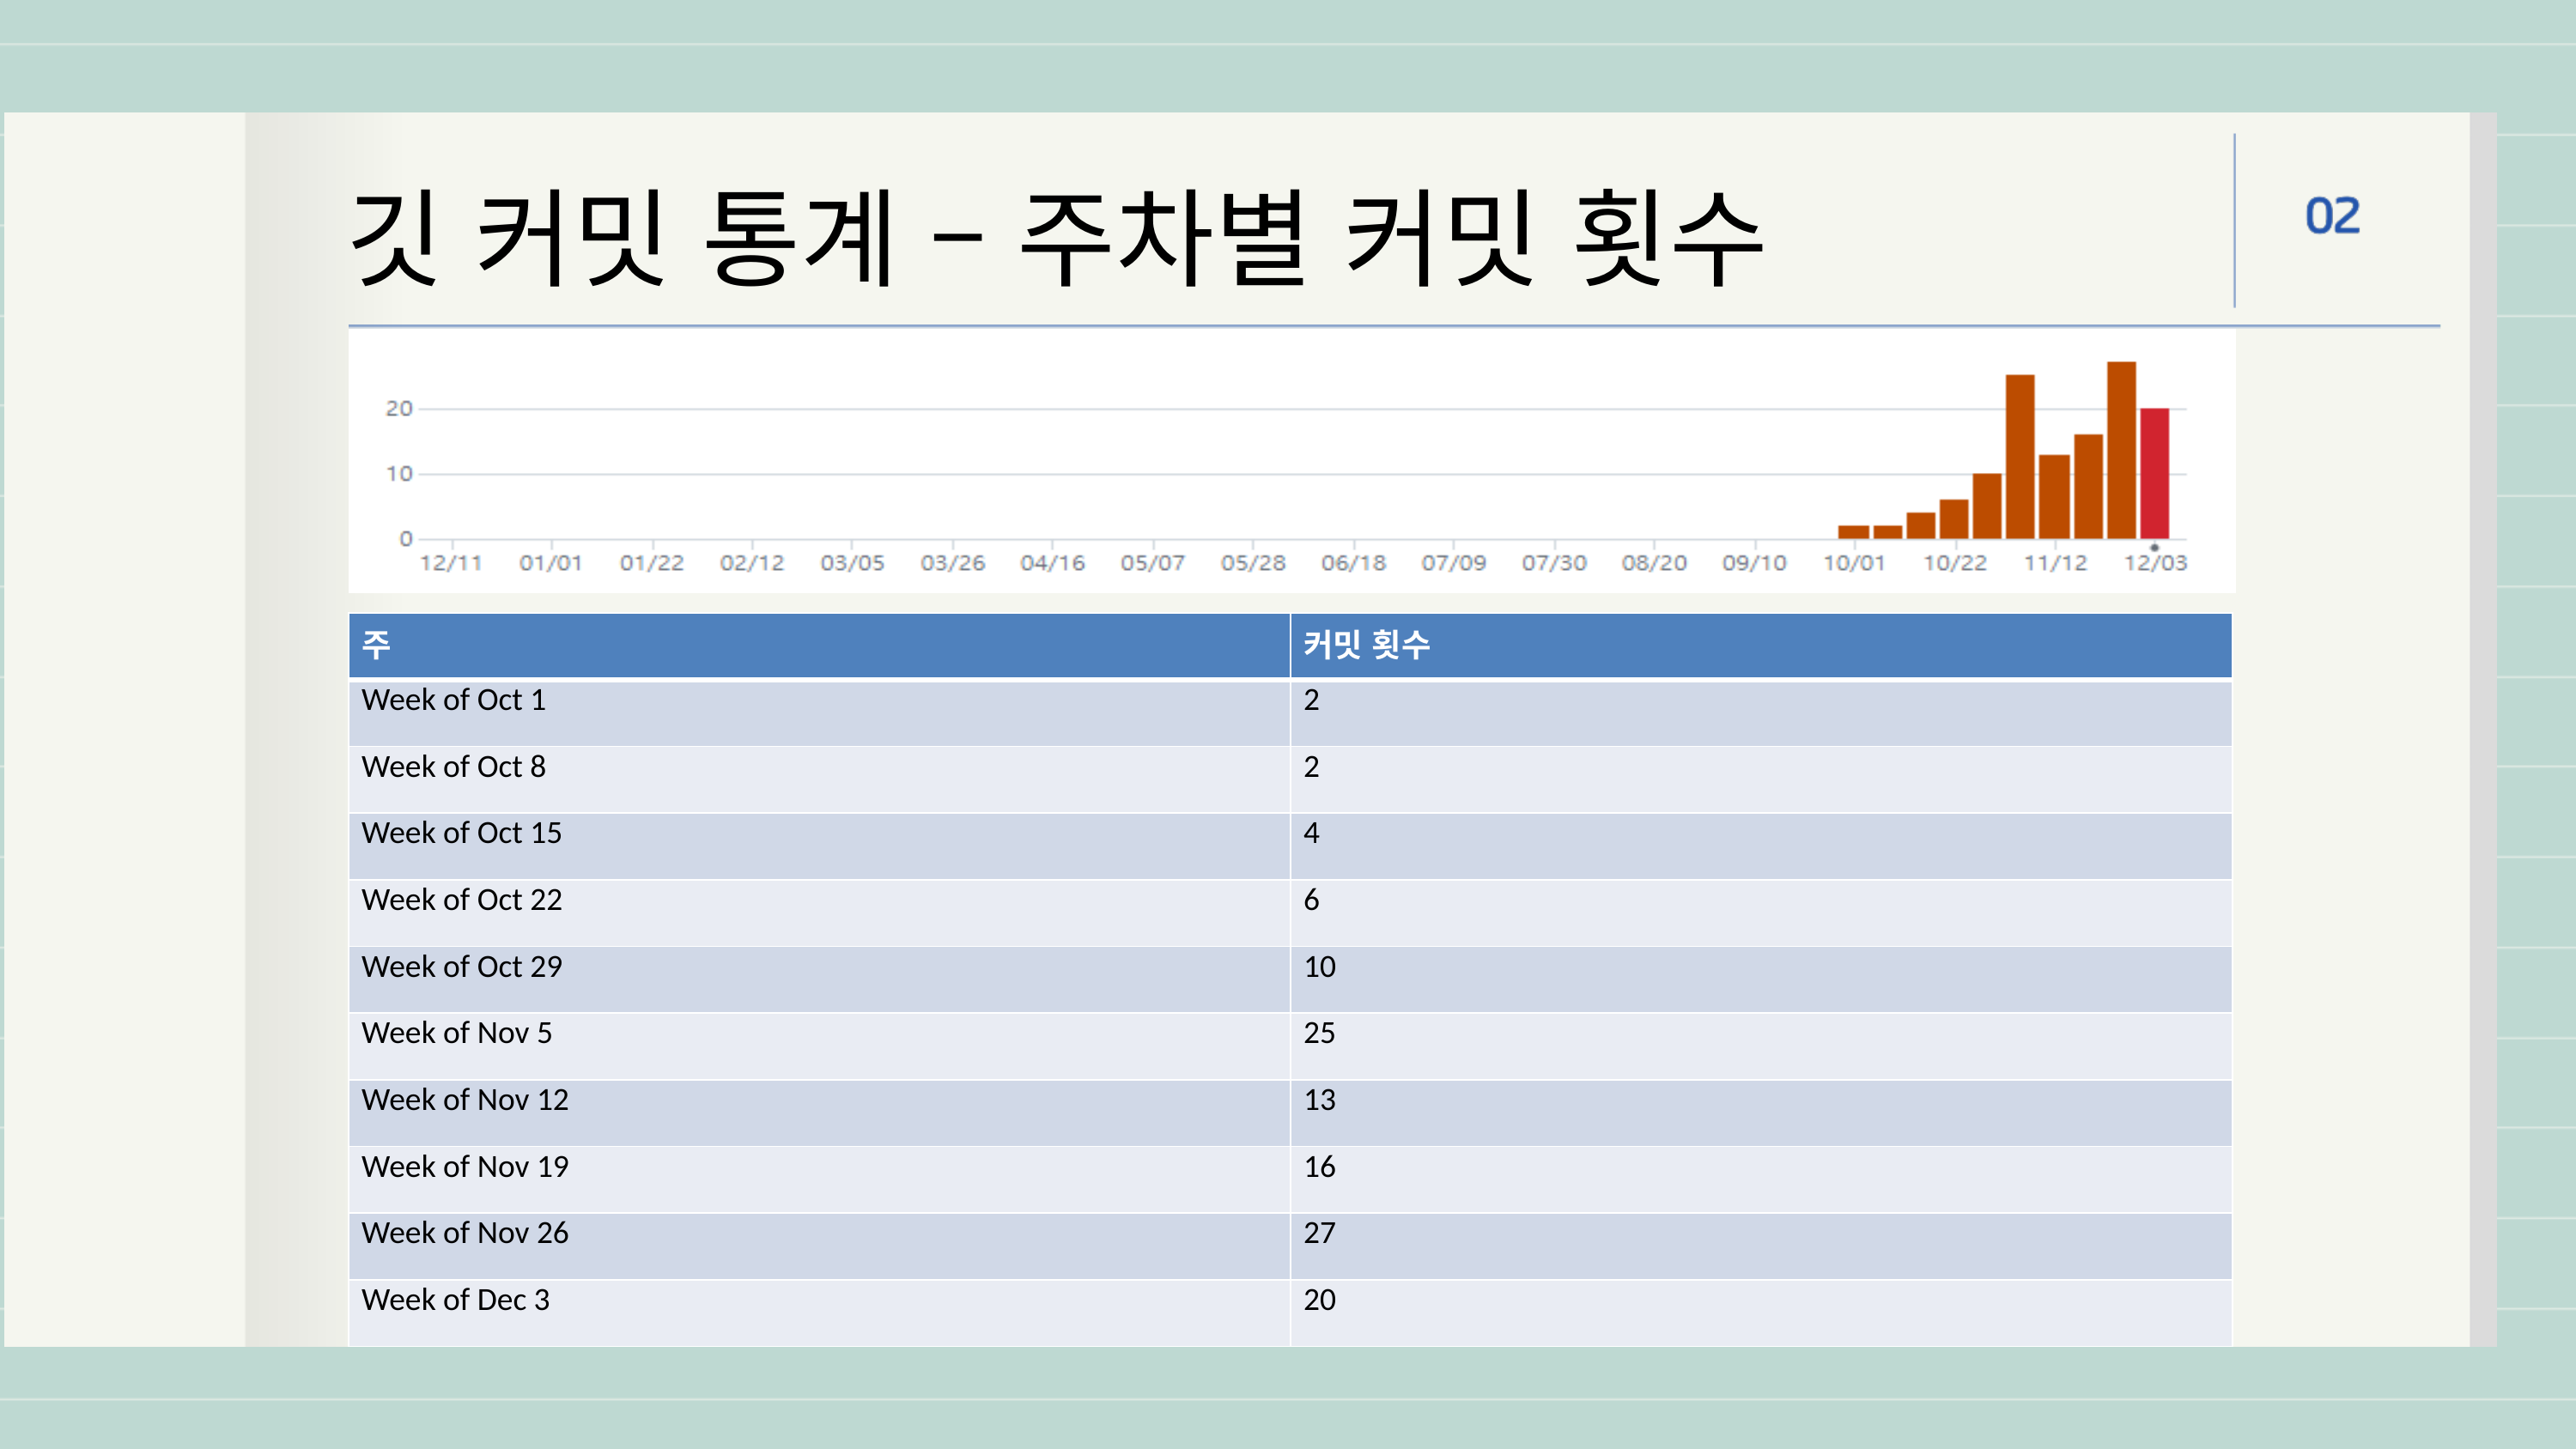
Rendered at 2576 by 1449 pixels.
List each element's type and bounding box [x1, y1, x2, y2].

picture [2293, 164, 2400, 283]
text_box [3, 112, 2497, 1348]
text_box [348, 324, 2442, 329]
text_box [2147, 219, 2322, 223]
picture [348, 329, 2236, 593]
text_box [0, 0, 2576, 1449]
